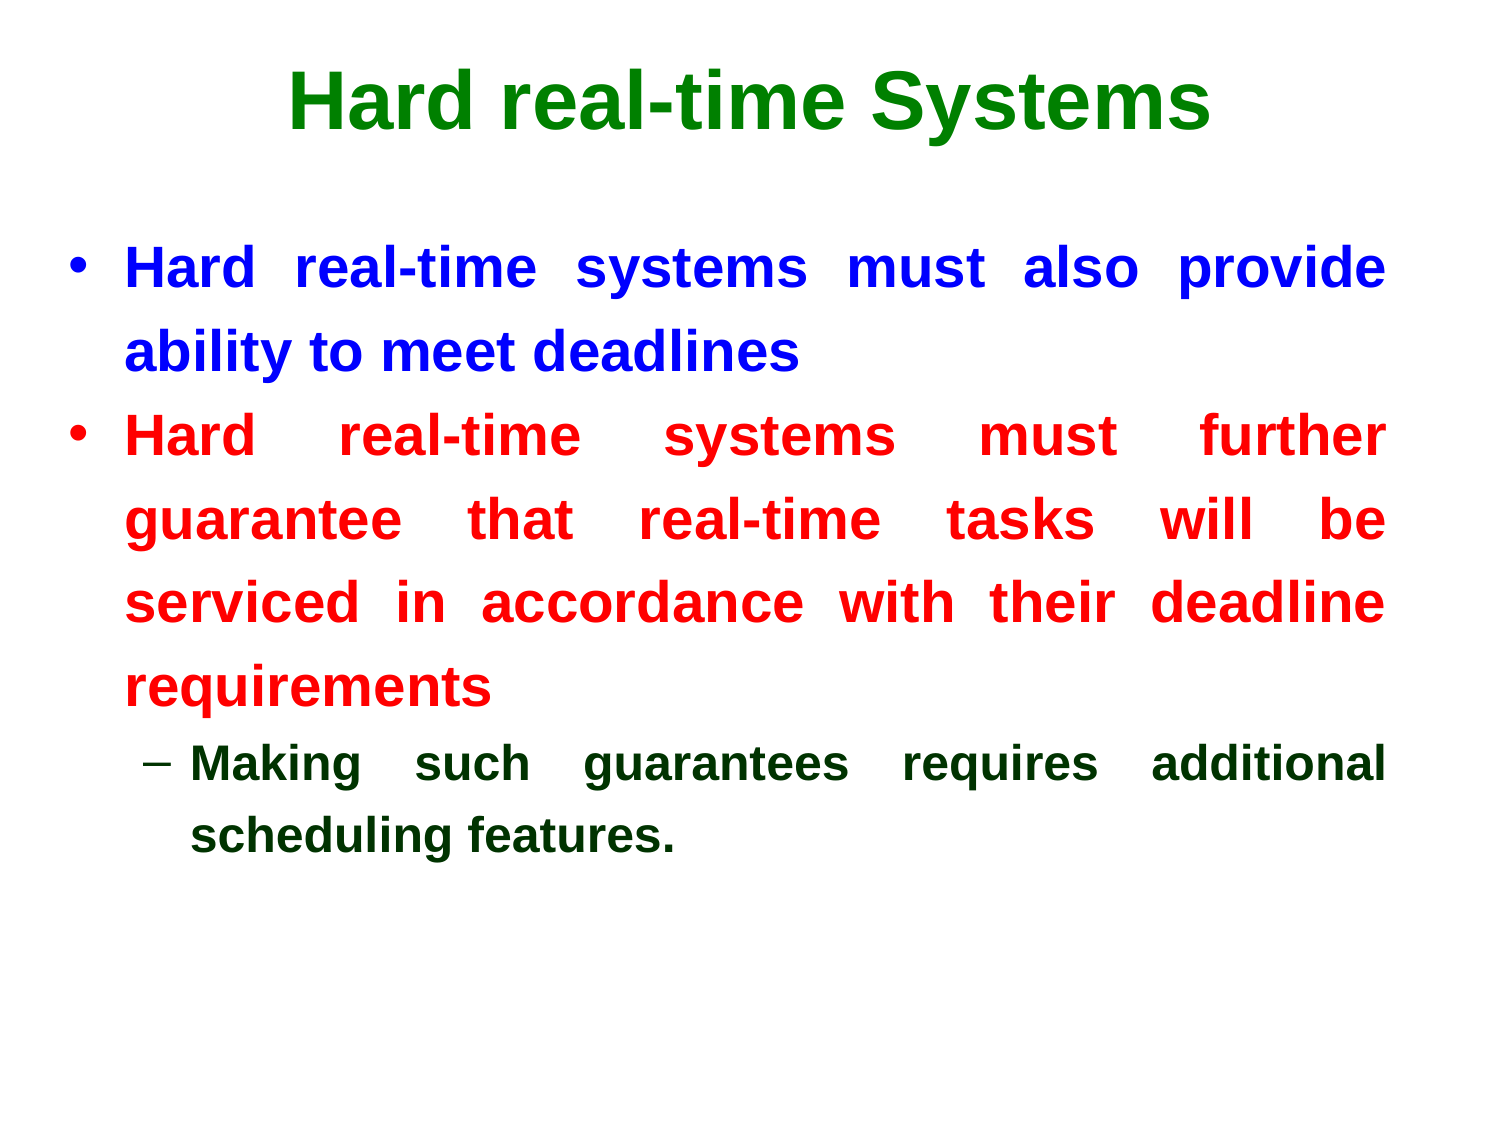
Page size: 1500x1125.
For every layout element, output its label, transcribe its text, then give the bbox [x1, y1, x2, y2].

title Hard real-time Systems [75, 19, 1425, 173]
list Hard real-time systems must also provide ability to meet deadlines Hard real-time systems must further guarantee that real-time tasks will be serviced in accordance with their deadline requirements Making such guarantees requires additional scheduling features. [53, 208, 1404, 951]
